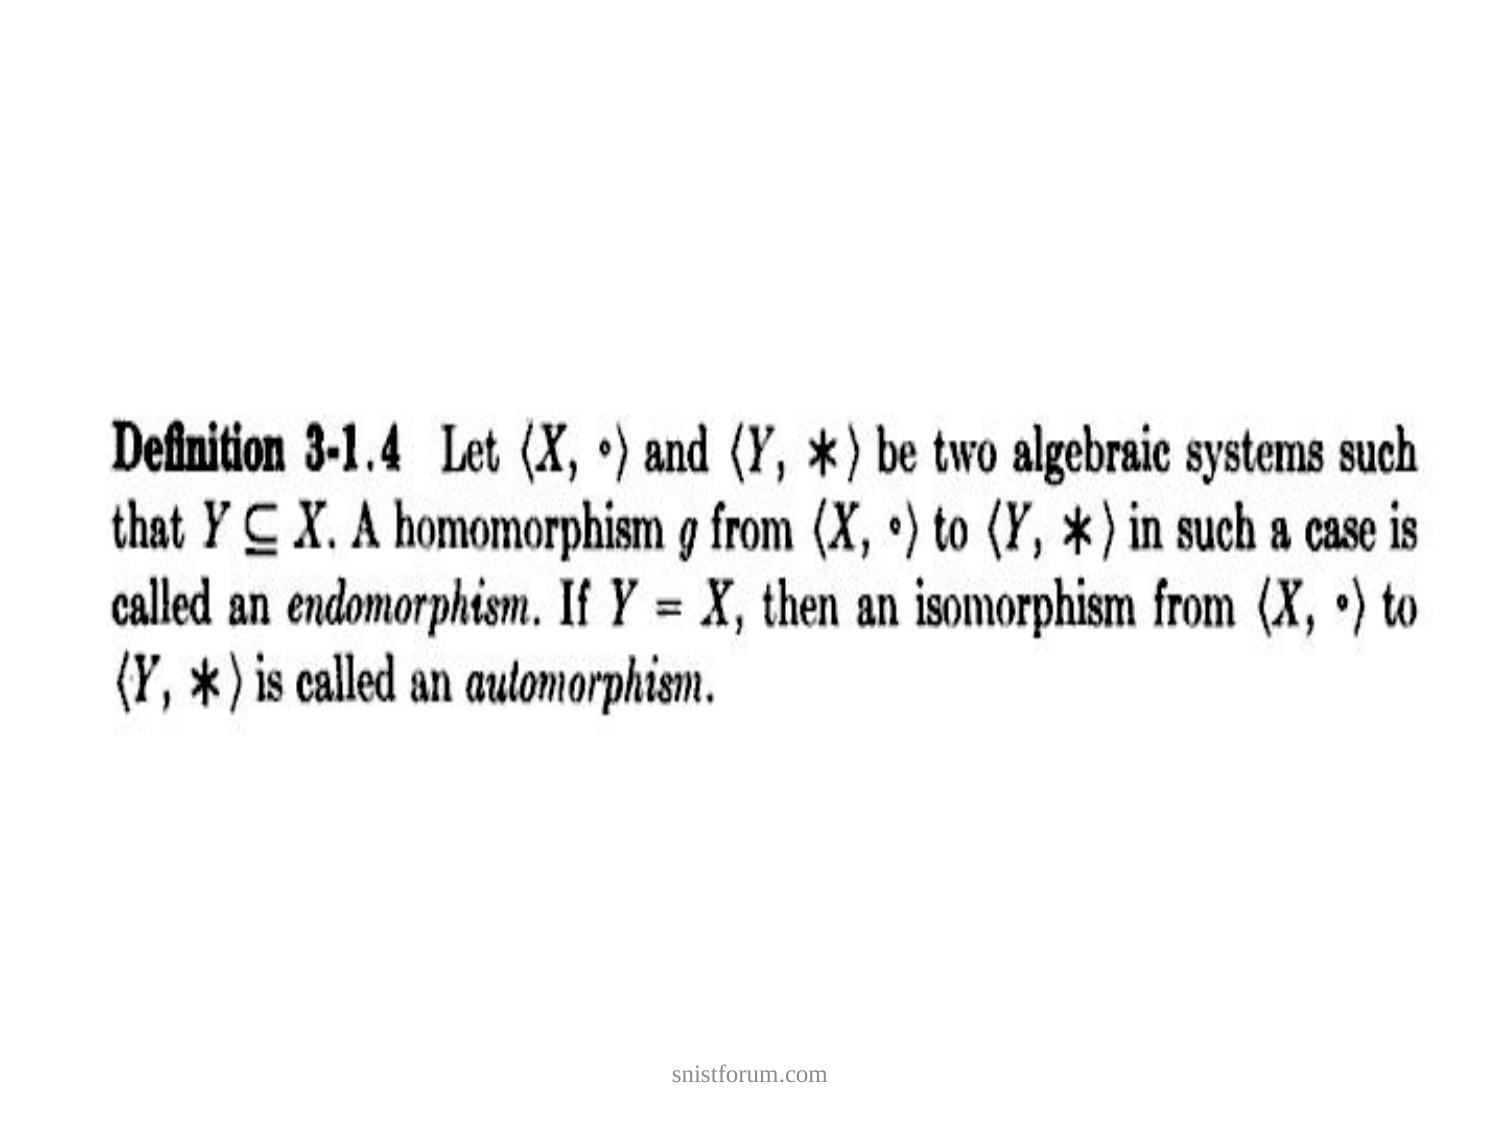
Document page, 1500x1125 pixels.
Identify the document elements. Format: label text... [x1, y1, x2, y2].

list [105, 399, 1466, 763]
footer snistforum.com [512, 1042, 988, 1103]
